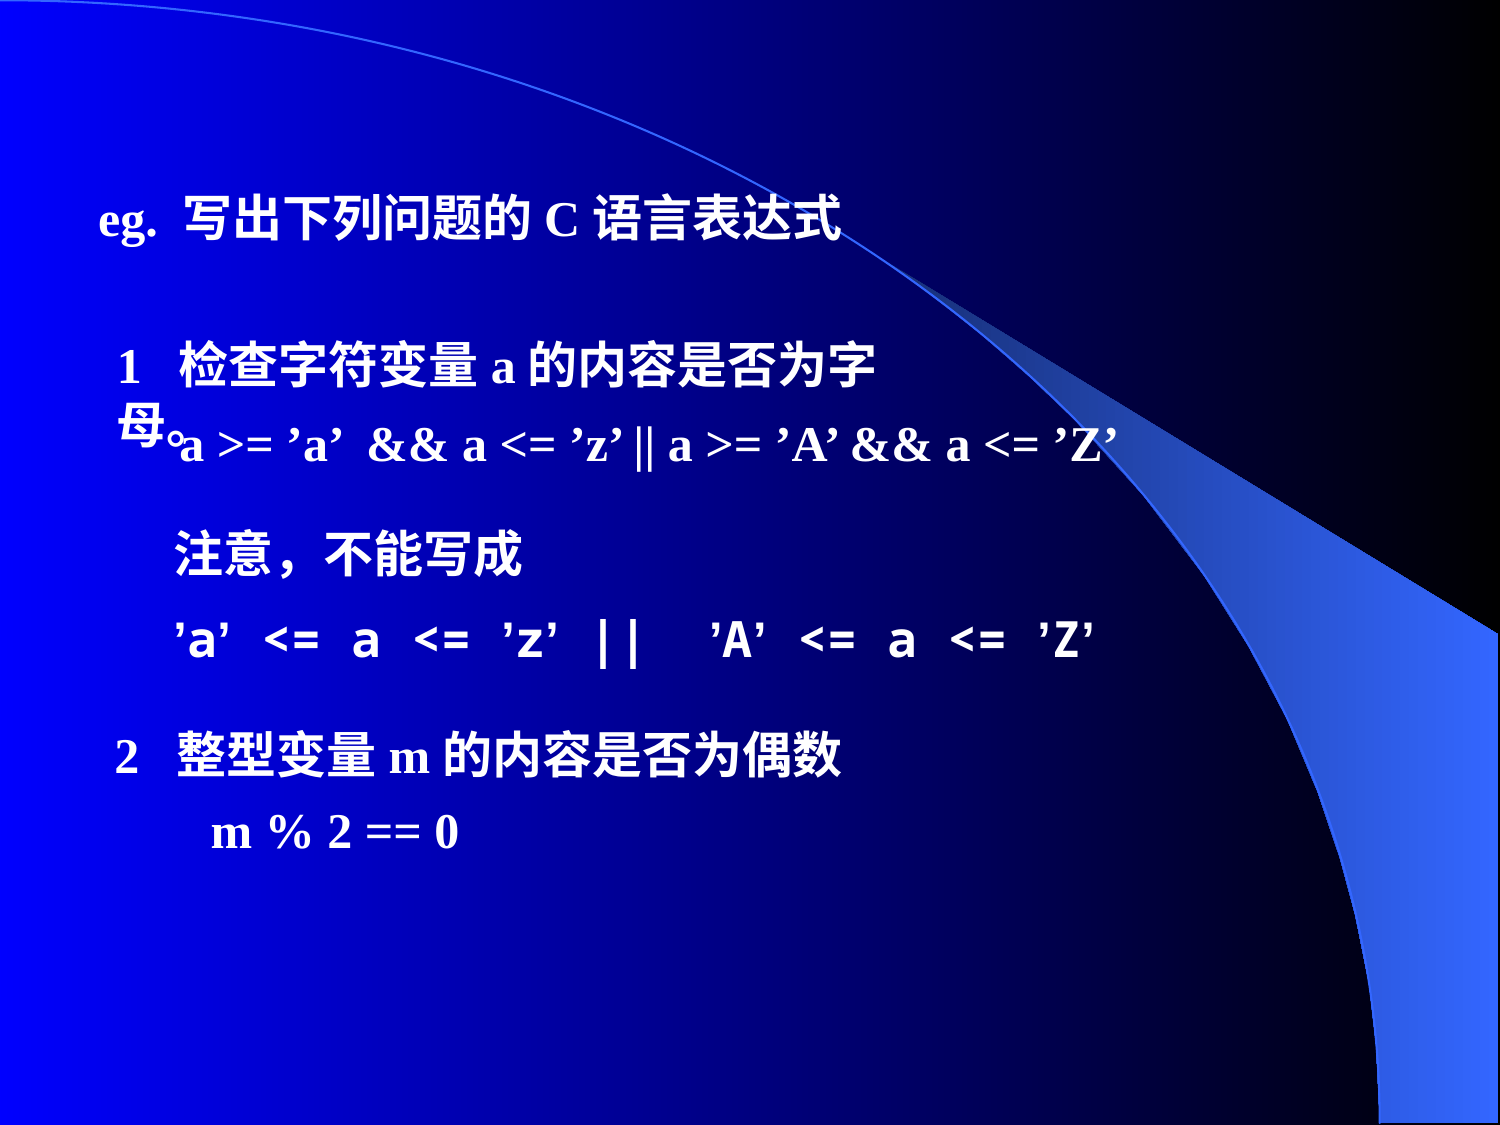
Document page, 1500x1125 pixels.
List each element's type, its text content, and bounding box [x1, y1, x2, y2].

text_box eg. 写出下列问题的C语言表达式 [83, 178, 971, 254]
text_box 注意，不能写成 ’a’ <= a <= ’z’ || ’A’ <= a <= ’Z’ [158, 514, 1381, 675]
text_box a >= ’a’ && a <= ’z’ || a >= ’A’ && a <= ’Z’ [158, 403, 1291, 479]
text_box 1 检查字符变量a的内容是否为字母。 [102, 326, 990, 461]
text_box m % 2 == 0 [195, 791, 509, 867]
text_box 2 整型变量m的内容是否为偶数 [99, 716, 938, 792]
